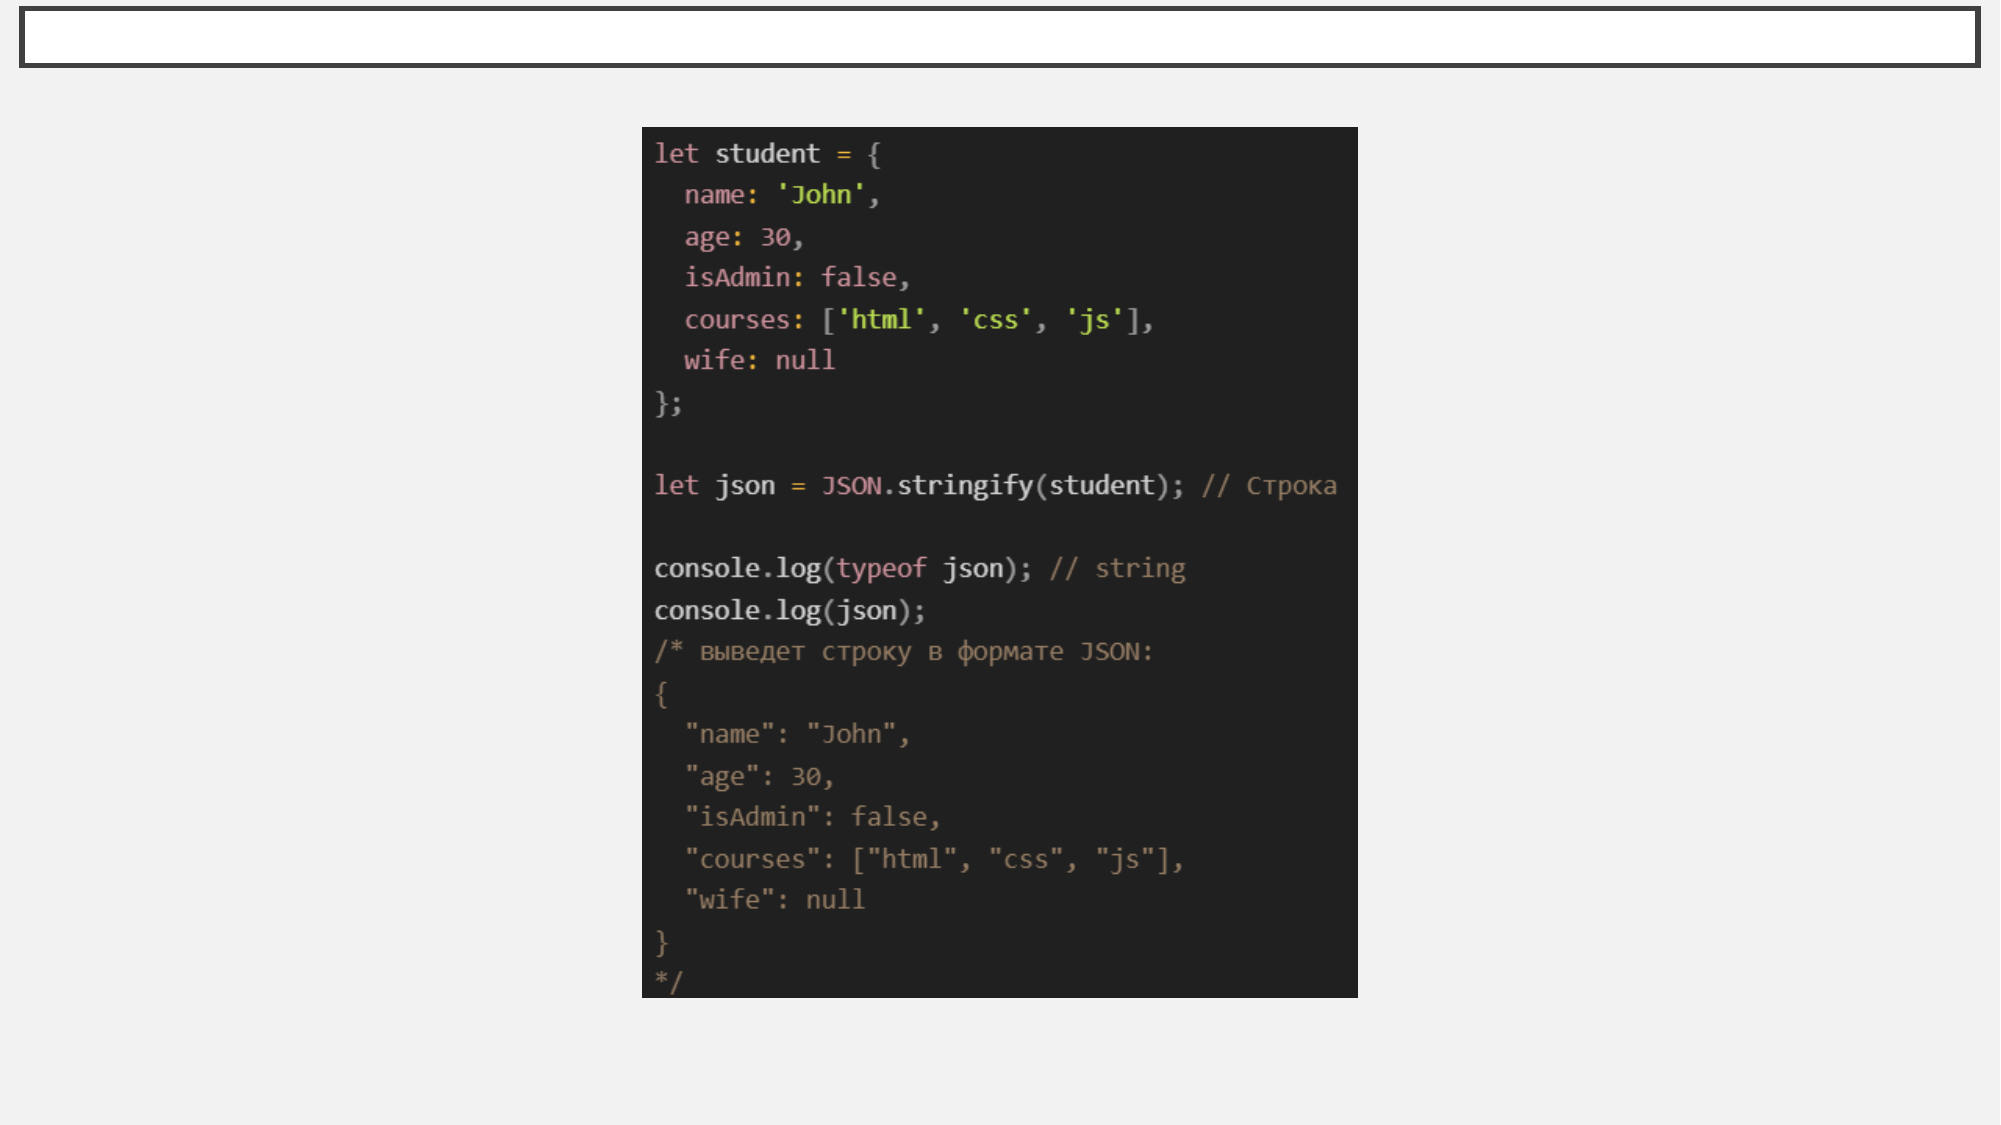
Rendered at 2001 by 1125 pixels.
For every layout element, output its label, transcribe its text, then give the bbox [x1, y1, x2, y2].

title JSON.stringify [19, 6, 1981, 68]
picture [642, 127, 1358, 998]
